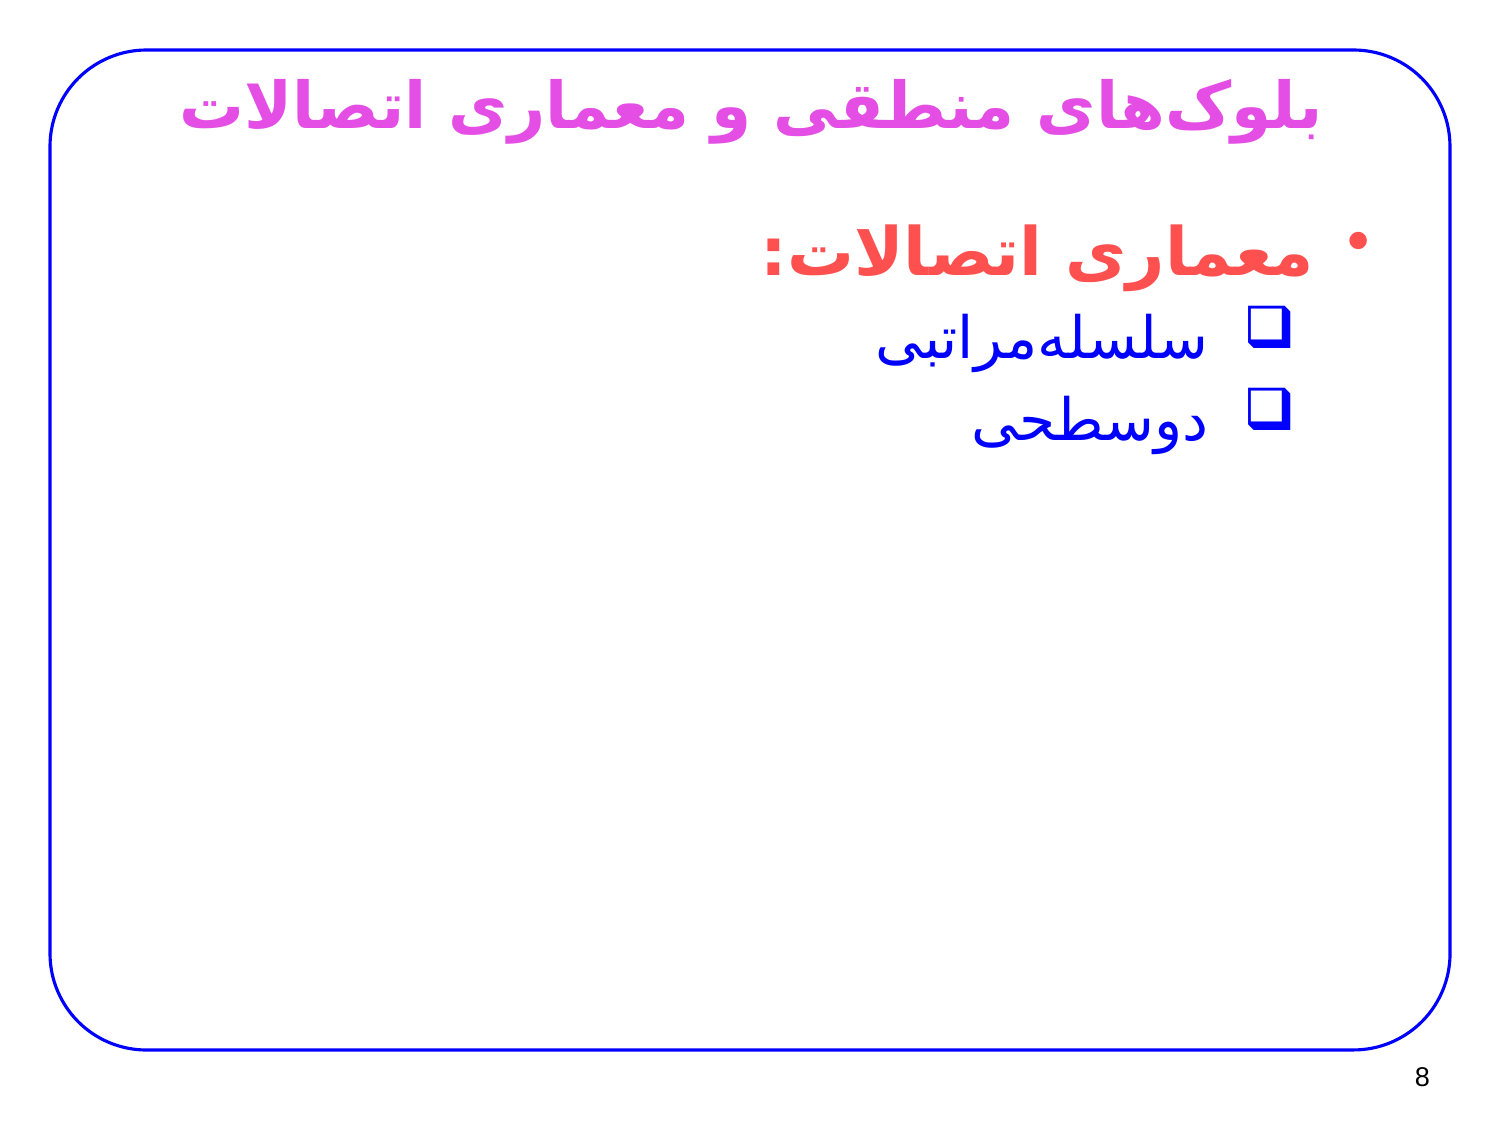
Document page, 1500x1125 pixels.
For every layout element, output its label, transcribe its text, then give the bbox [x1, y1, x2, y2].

list معماری اتصالات: سلسله‌مراتبی دوسطحی [550, 200, 1388, 598]
slide_number 8 [1351, 1047, 1444, 1104]
title بلوک‌های منطقی و معماری اتصالات [113, 66, 1389, 140]
